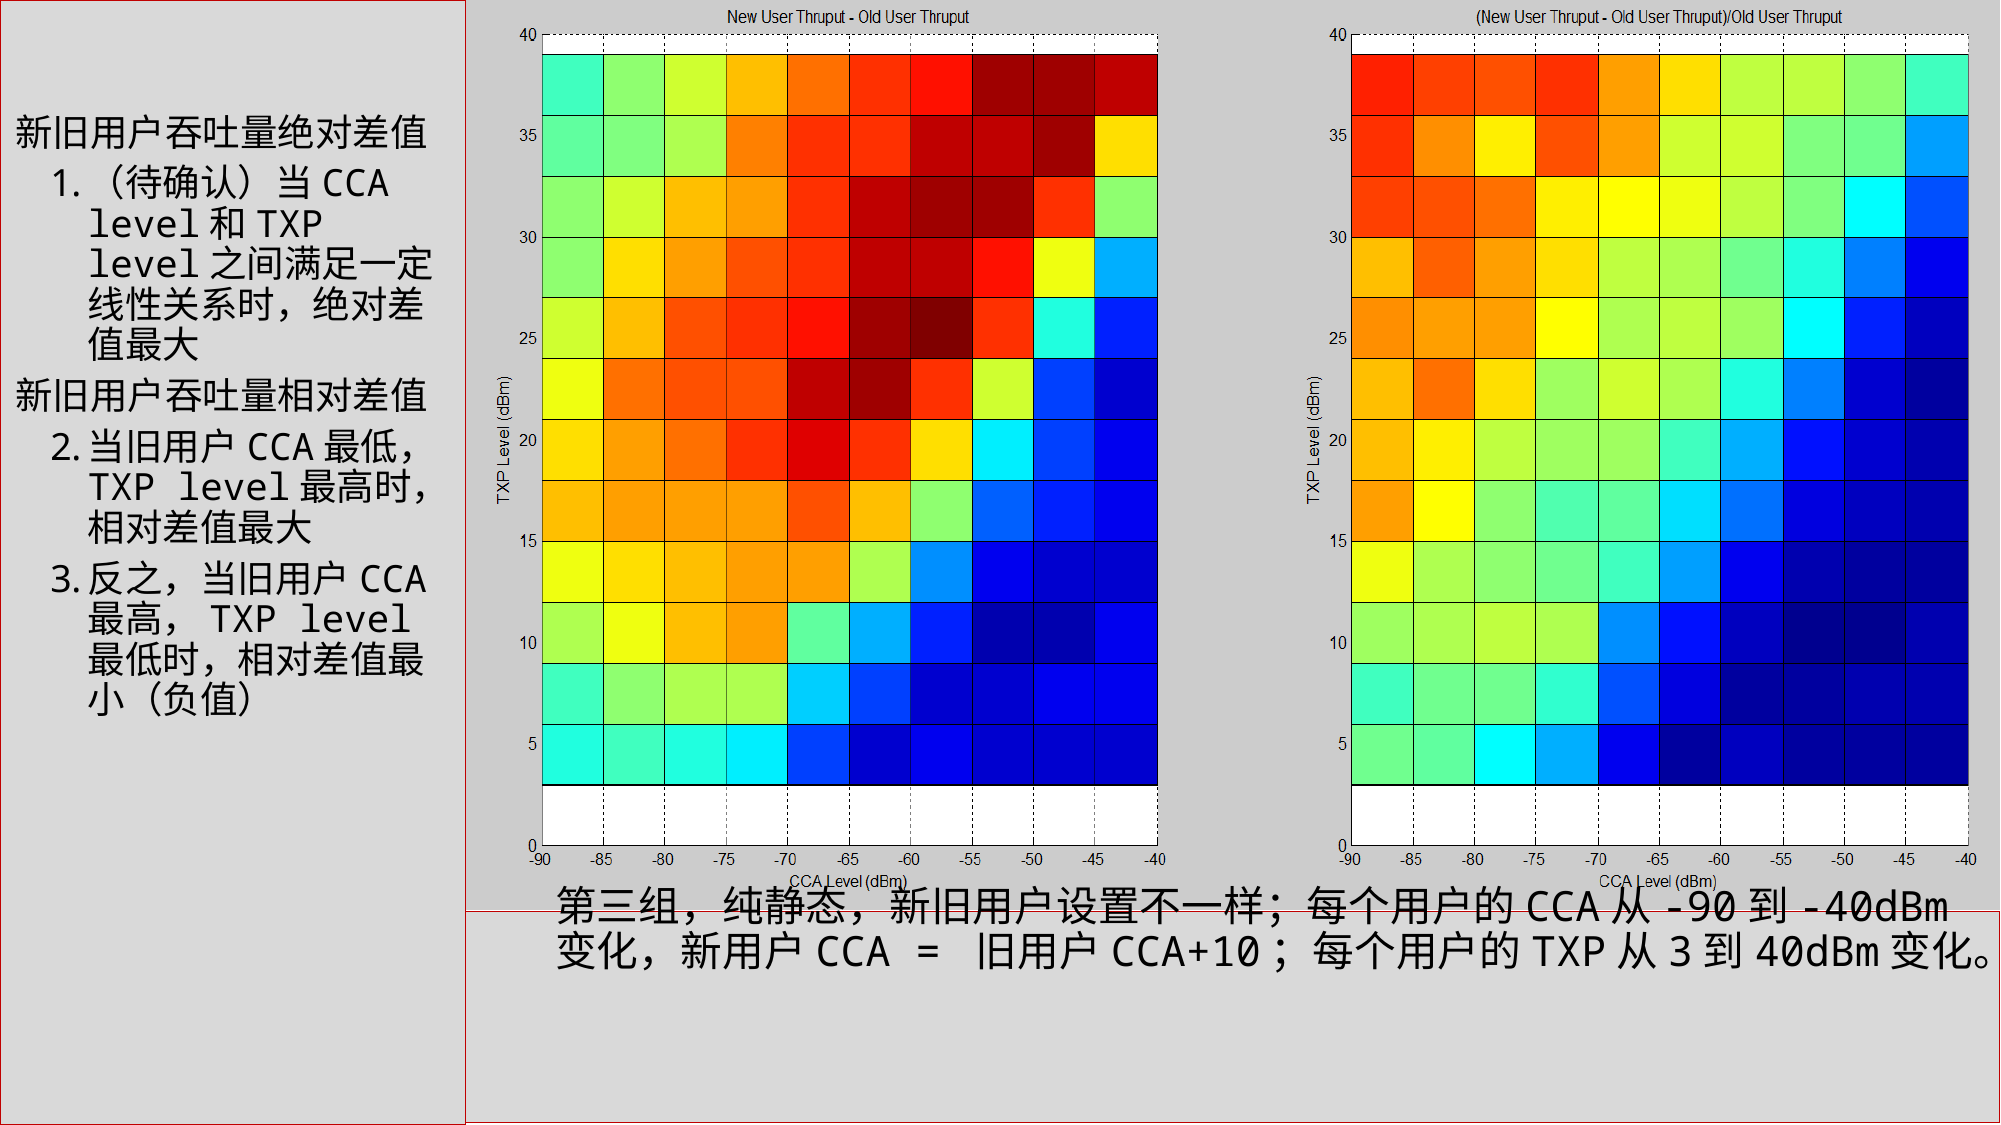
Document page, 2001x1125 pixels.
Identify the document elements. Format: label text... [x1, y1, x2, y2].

text_box 第三组，纯静态，新旧用户设置不一样；每个用户的CCA从-90到-40dBm变化，新用户CCA = 旧用户CCA+10；每个用户的TXP从3到40dBm变化。 [465, 911, 2000, 1123]
list 新旧用户吞吐量绝对差值 （待确认）当CCA level和TXP level之间满足一定线性关系时，绝对差值最大 新旧用户吞吐量相对差值 当旧用户CCA最低，TXP level最高时，相对差值最大 反之，当旧用户CCA最高，TXP level最低时，相对差值最小（负值） [0, 0, 466, 1125]
picture [465, 0, 2000, 910]
